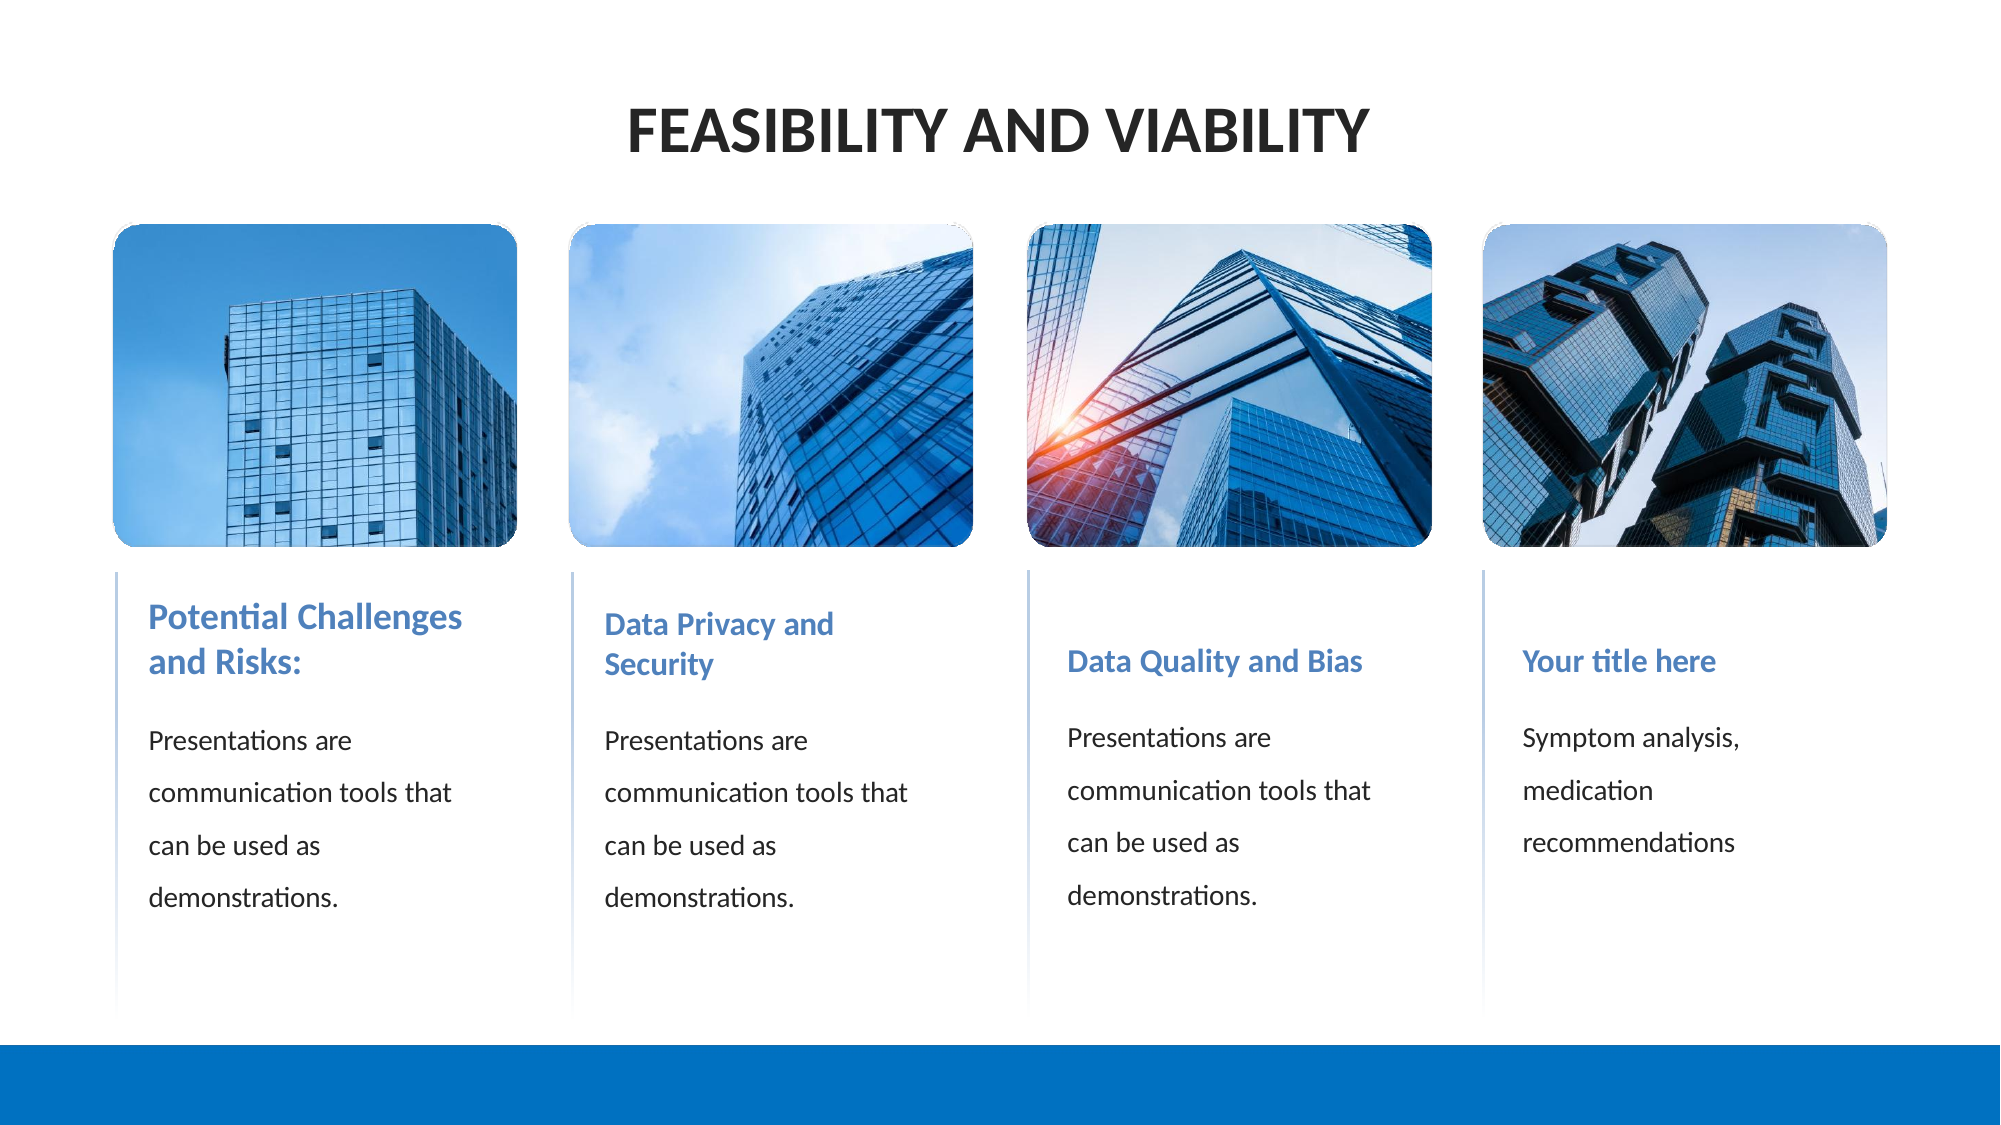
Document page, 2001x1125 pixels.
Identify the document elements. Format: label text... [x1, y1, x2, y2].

text_box Presentations are communication tools that can be used as demonstrations. [146, 701, 457, 914]
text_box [1481, 221, 1888, 548]
title FEASIBILITY AND VIABILITY [89, 17, 1859, 274]
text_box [567, 221, 975, 548]
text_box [111, 221, 519, 548]
text_box Data Quality and Bias [1065, 637, 1368, 680]
text_box Potential Challenges and Risks: [146, 589, 469, 682]
text_box Presentations are communication tools that can be used as demonstrations. [1065, 699, 1376, 911]
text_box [1026, 221, 1433, 548]
text_box Presentations are communication tools that can be used as demonstrations. [602, 701, 913, 914]
text_box Data Privacy and Security [602, 600, 840, 682]
text_box Symptom analysis, medication recommendations [1520, 699, 1746, 859]
text_box Your title here [1520, 637, 1725, 680]
picture [1481, 569, 1485, 1017]
picture [1026, 569, 1030, 1017]
picture [0, 1044, 2000, 1125]
